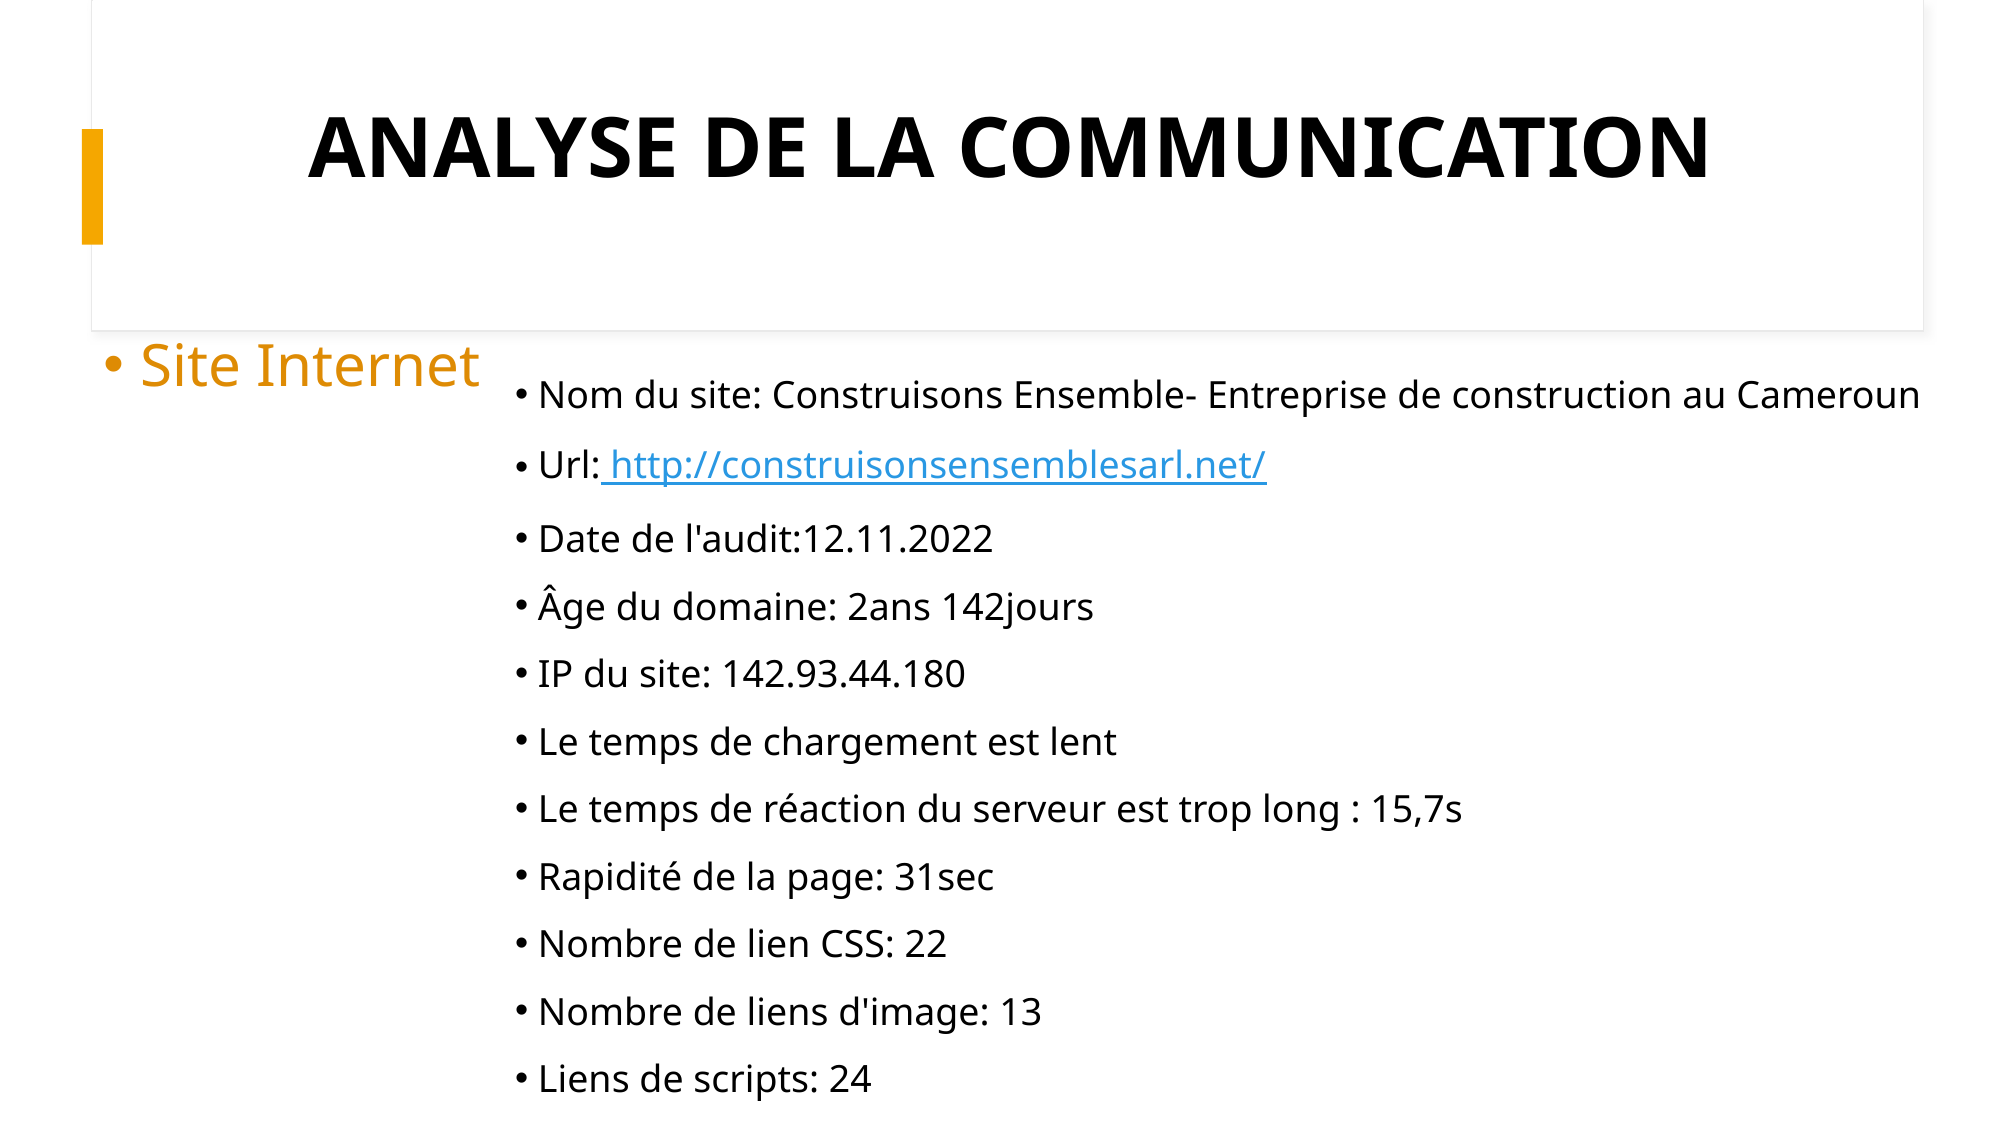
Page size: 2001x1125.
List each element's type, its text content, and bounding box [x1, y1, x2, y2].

text_box Nom du site: Construisons Ensemble- Entreprise de construction au Cameroun Url: http://construisonsensemblesarl.net/ Date de l'audit:12.11.2022 Âge du domaine: 2ans 142jours IP du site: 142.93.44.180 Le temps de chargement est lent Le temps de réaction du serveur est trop long : 15,7s Rapidité de la page: 31sec Nombre de lien CSS: 22 Nombre de liens d'image: 13 Liens de scripts: 24 [500, 340, 1985, 1125]
list Site Internet [88, 313, 1757, 426]
title ANALYSE DE LA COMMUNICATION [177, 139, 1846, 252]
